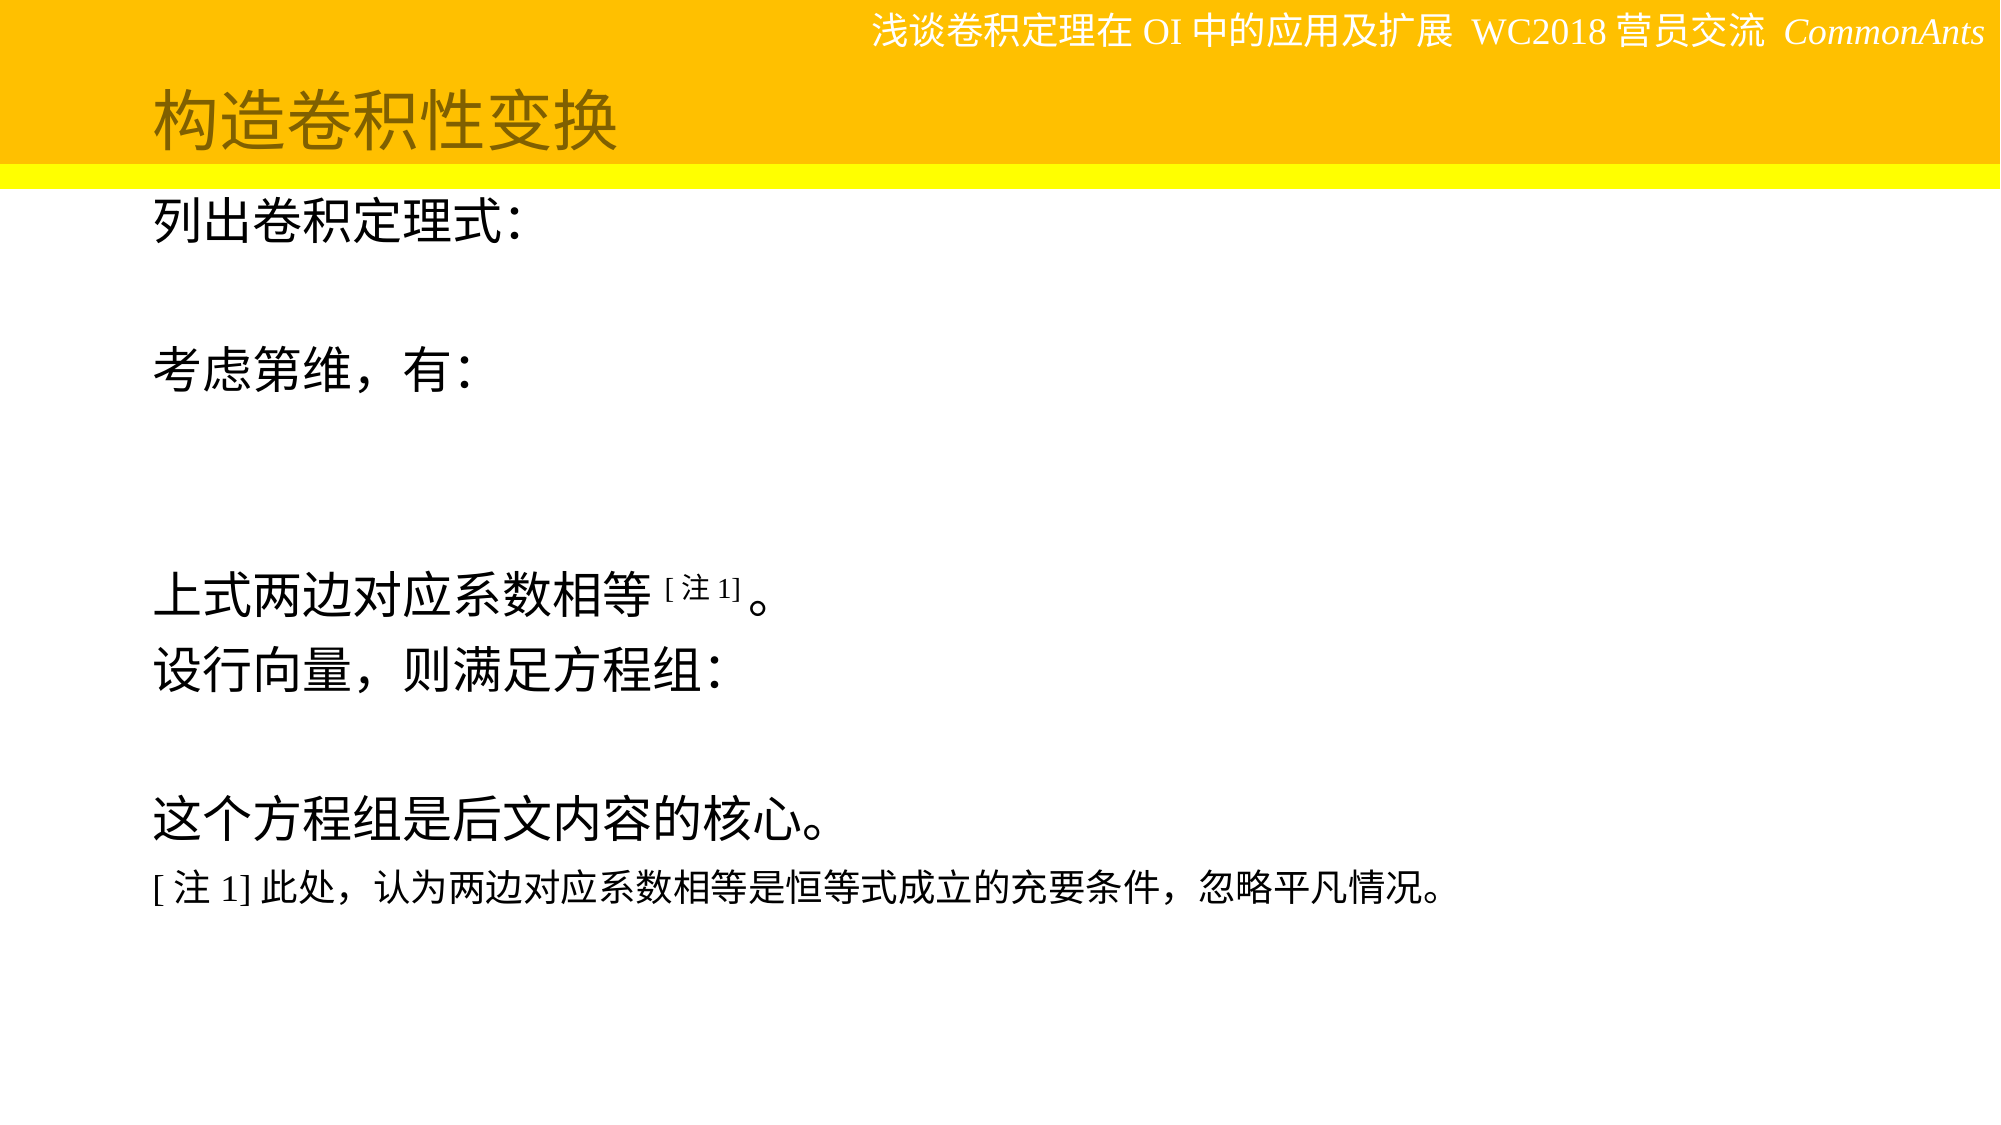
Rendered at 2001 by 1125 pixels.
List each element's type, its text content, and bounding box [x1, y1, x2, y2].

title 构造卷积性变换 [137, 59, 1863, 189]
